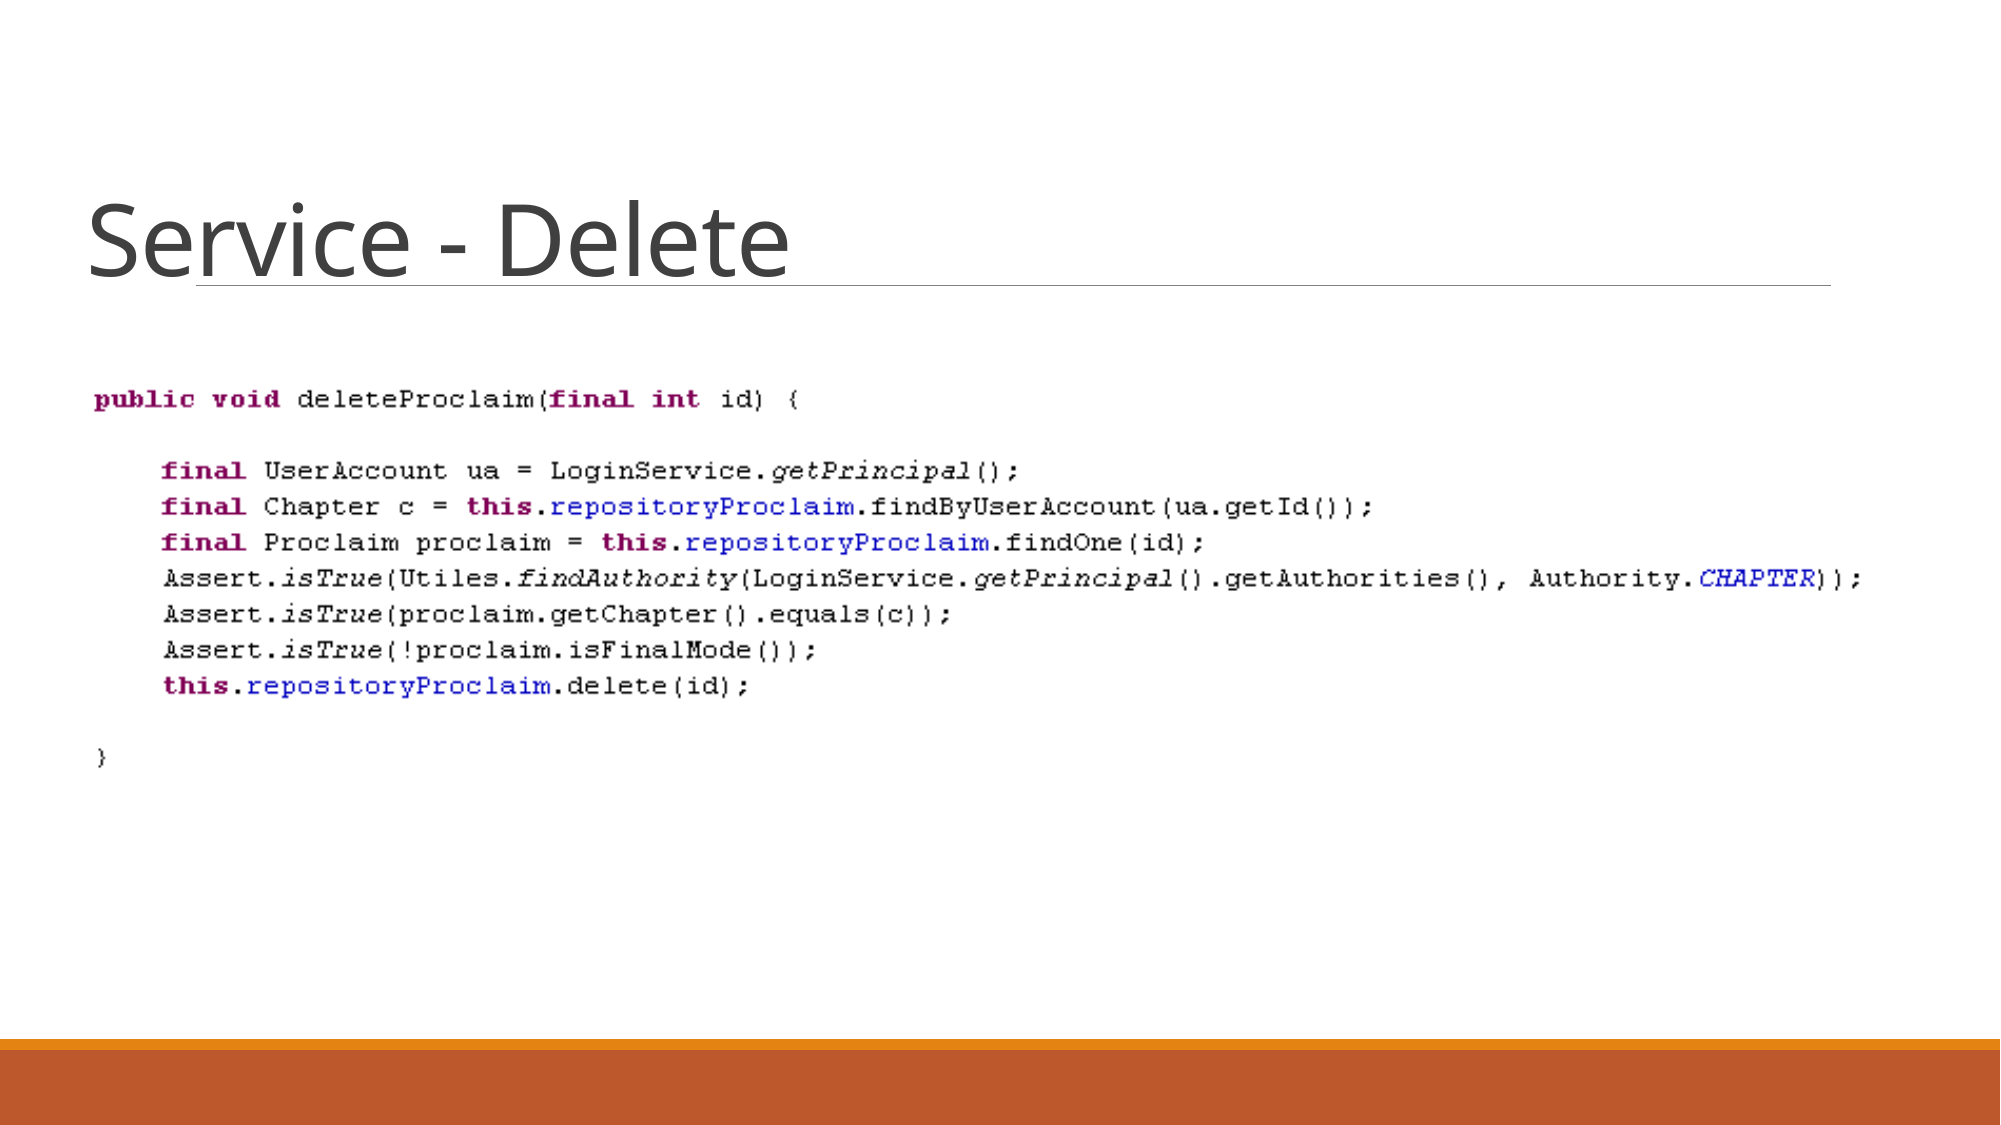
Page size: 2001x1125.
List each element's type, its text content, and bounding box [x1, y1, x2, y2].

picture [71, 362, 1929, 804]
title Service - Delete [71, 87, 1929, 305]
